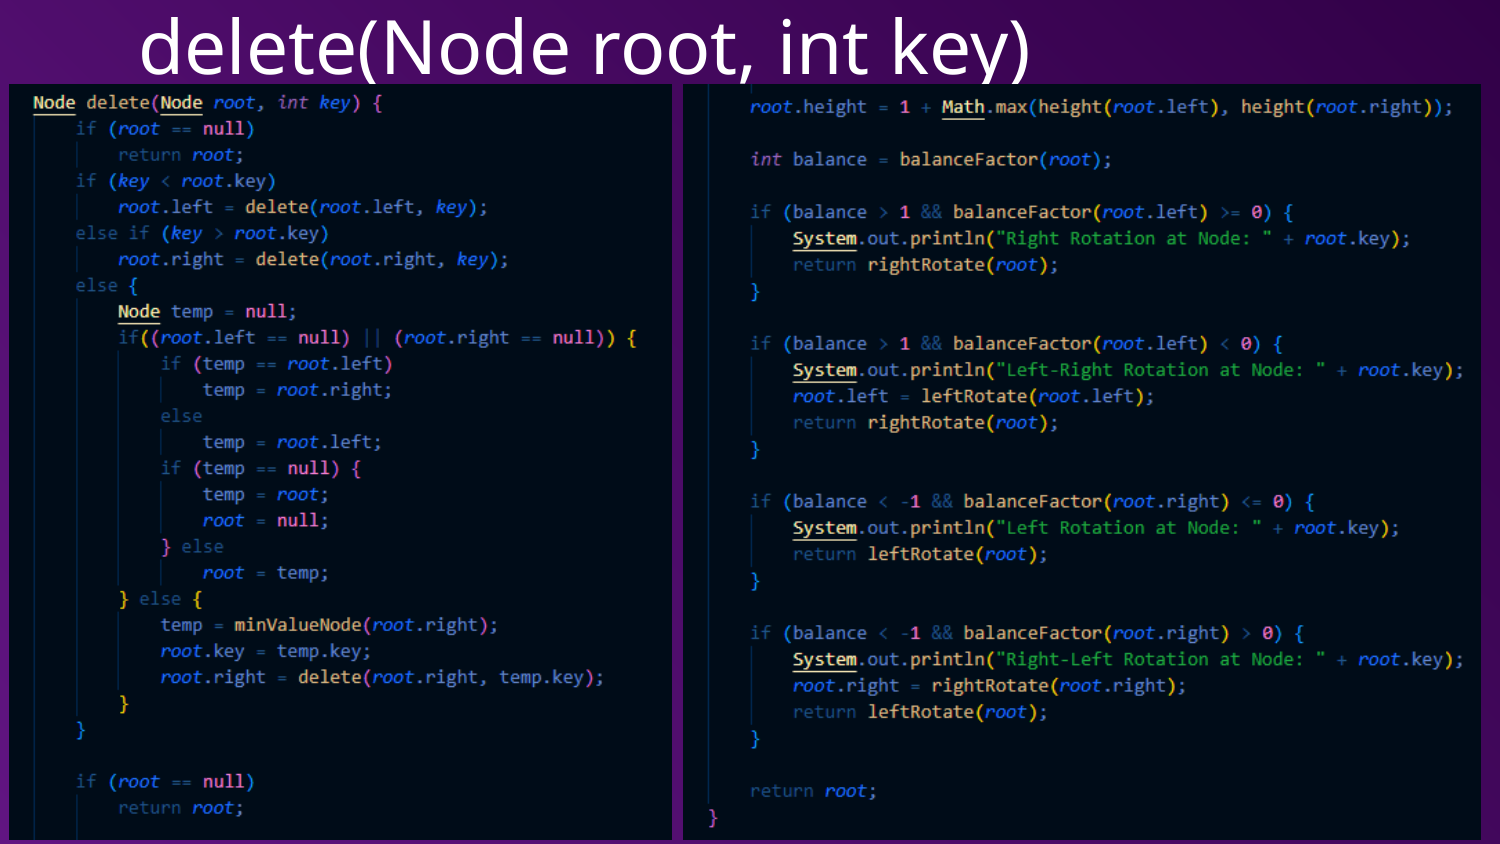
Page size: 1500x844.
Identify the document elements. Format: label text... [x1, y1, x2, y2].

picture [8, 84, 672, 841]
picture [683, 84, 1481, 841]
title delete(Node root, int key) [123, 0, 1420, 79]
